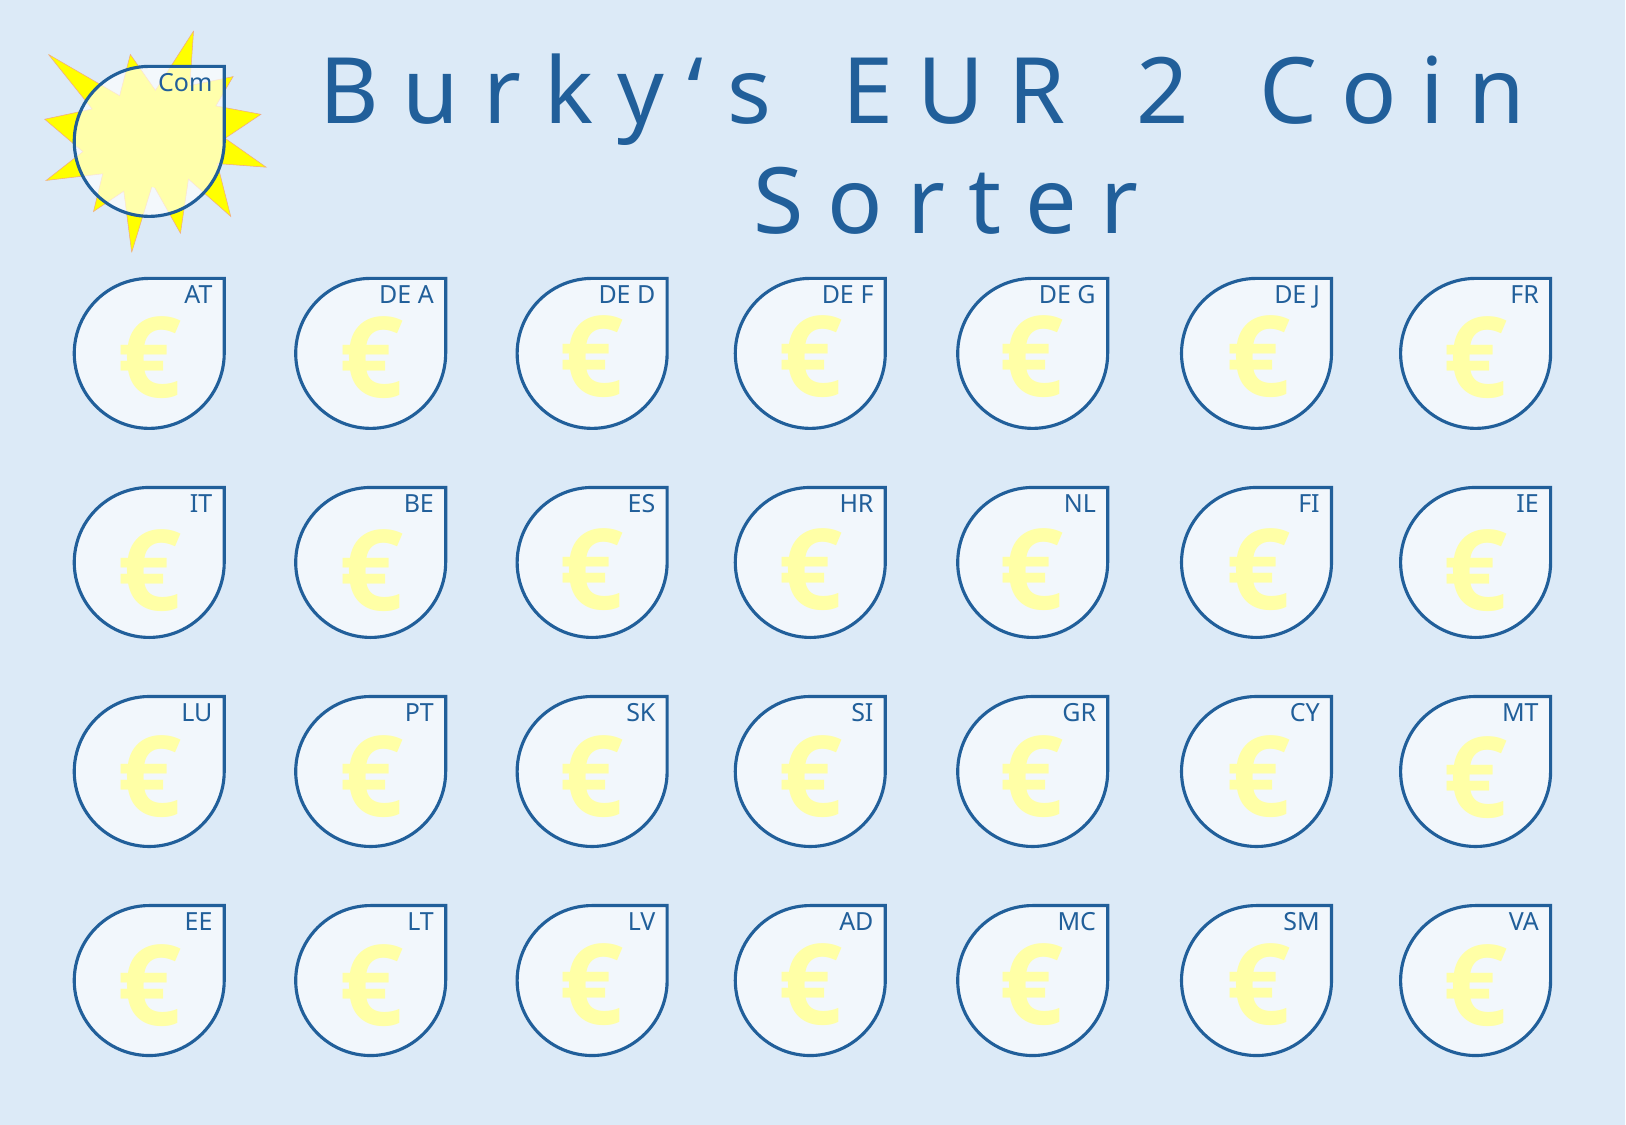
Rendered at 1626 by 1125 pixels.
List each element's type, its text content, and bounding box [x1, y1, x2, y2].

text_box SK [569, 696, 668, 727]
text_box € [1211, 416, 1232, 427]
text_box € [101, 623, 197, 641]
text_box € [1428, 905, 1453, 919]
text_box € [1211, 834, 1239, 847]
text_box € [1428, 490, 1448, 501]
text_box € [1211, 276, 1251, 291]
text_box € [324, 415, 349, 428]
text_box € [324, 622, 420, 641]
text_box NL [1010, 487, 1108, 518]
text_box € [763, 833, 792, 847]
text_box € [544, 490, 564, 502]
text_box FI [1234, 487, 1332, 518]
text_box [170, 30, 196, 64]
text_box € [593, 624, 639, 640]
text_box € [984, 1041, 1011, 1055]
text_box IT [126, 487, 225, 518]
text_box € [324, 490, 343, 501]
text_box [72, 694, 226, 849]
text_box € [984, 276, 1027, 293]
text_box € [763, 624, 810, 640]
text_box [40, 156, 81, 183]
text_box SM [1234, 905, 1332, 936]
text_box [72, 485, 226, 640]
text_box € [1274, 831, 1306, 847]
text_box [515, 694, 669, 849]
text_box € [763, 904, 798, 919]
text_box [956, 903, 1110, 1058]
text_box FR [1453, 278, 1551, 309]
text_box [47, 53, 100, 101]
text_box € [1428, 415, 1454, 428]
text_box [72, 276, 226, 430]
text_box € [101, 832, 131, 847]
text_box € [1428, 697, 1453, 710]
text_box € [171, 414, 197, 428]
text_box € [1051, 833, 1080, 847]
text_box [515, 276, 669, 430]
text_box € [811, 624, 858, 640]
text_box € [610, 833, 639, 847]
text_box € [984, 414, 1008, 427]
text_box € [763, 490, 782, 501]
text_box € [101, 904, 137, 920]
text_box € [1428, 277, 1462, 292]
text_box BE [348, 487, 446, 518]
text_box [294, 694, 448, 849]
text_box LV [569, 905, 668, 936]
text_box € [1494, 1042, 1523, 1056]
text_box € [1211, 625, 1256, 640]
text_box € [835, 415, 858, 427]
text_box LT [348, 905, 446, 936]
text_box [515, 903, 669, 1058]
text_box € [763, 696, 787, 710]
text_box LU [126, 696, 225, 727]
text_box [733, 903, 887, 1058]
text_box [956, 276, 1110, 430]
text_box [1399, 485, 1553, 640]
text_box DE A [348, 278, 446, 309]
text_box € [1211, 696, 1234, 709]
text_box € [101, 696, 126, 711]
text_box € [324, 833, 353, 847]
text_box MC [1010, 905, 1108, 936]
text_box PT [348, 696, 446, 727]
text_box € [984, 904, 1020, 920]
text_box € [101, 277, 136, 293]
text_box € [984, 696, 1010, 711]
text_box € [763, 1042, 788, 1055]
text_box [0, 0, 1625, 1125]
text_box € [324, 277, 357, 291]
text_box € [161, 202, 197, 218]
text_box € [1033, 624, 1080, 640]
text_box € [1055, 1042, 1080, 1055]
text_box Com [126, 66, 225, 97]
text_box [90, 197, 101, 216]
text_box [223, 106, 272, 170]
text_box € [1428, 1042, 1457, 1056]
text_box AT [126, 278, 225, 309]
text_box [515, 485, 669, 640]
text_box € [544, 832, 574, 847]
text_box € [544, 904, 579, 920]
text_box DE J [1234, 278, 1332, 309]
text_box [956, 485, 1110, 640]
text_box € [1257, 622, 1306, 640]
text_box € [324, 1042, 349, 1055]
text_box [956, 694, 1110, 849]
text_box CY [1234, 696, 1332, 727]
text_box [733, 485, 887, 640]
text_box € [832, 1042, 858, 1055]
text_box € [1281, 413, 1306, 427]
text_box [72, 903, 226, 1058]
text_box [1399, 903, 1553, 1058]
text_box [294, 276, 448, 430]
text_box [1399, 276, 1553, 430]
text_box [1179, 903, 1334, 1058]
text_box € [984, 490, 1005, 502]
text_box HR [787, 487, 886, 518]
text_box DE D [569, 278, 668, 309]
text_box [125, 50, 140, 67]
text_box [733, 694, 887, 849]
text_box [1179, 694, 1334, 849]
text_box [41, 110, 78, 145]
text_box € [1211, 904, 1244, 918]
text_box GR [1010, 696, 1108, 727]
text_box € [393, 1040, 420, 1055]
text_box B u r k y ‘ s E U R 2 C o i n S o r t e r [295, 66, 1550, 217]
text_box € [1489, 833, 1523, 848]
text_box € [167, 833, 197, 847]
text_box [733, 276, 887, 430]
text_box € [1428, 624, 1523, 641]
text_box € [389, 831, 420, 847]
text_box € [763, 276, 805, 292]
text_box € [1428, 833, 1463, 848]
text_box € [324, 904, 358, 919]
text_box [226, 74, 237, 92]
text_box € [828, 833, 858, 847]
text_box € [544, 1041, 570, 1055]
text_box [204, 171, 234, 221]
text_box € [101, 414, 128, 428]
text_box € [1057, 415, 1080, 427]
text_box € [984, 832, 1015, 847]
text_box DE F [787, 278, 886, 309]
text_box SI [787, 696, 886, 727]
text_box [1179, 485, 1334, 640]
text_box € [1211, 1043, 1235, 1055]
text_box DE G [1010, 278, 1108, 309]
text_box AD [787, 905, 886, 936]
text_box [294, 903, 448, 1058]
text_box € [101, 67, 126, 81]
text_box € [544, 276, 586, 293]
text_box € [101, 202, 137, 218]
text_box [1179, 276, 1334, 430]
text_box € [101, 1041, 127, 1055]
text_box IE [1453, 487, 1551, 518]
text_box € [617, 415, 639, 427]
text_box MT [1453, 696, 1551, 727]
text_box € [392, 413, 420, 428]
text_box [294, 485, 448, 640]
text_box € [1278, 1040, 1306, 1055]
text_box € [544, 696, 569, 711]
text_box VA [1453, 905, 1551, 936]
text_box € [763, 415, 786, 427]
text_box € [544, 414, 567, 427]
text_box ES [569, 487, 668, 518]
text_box [125, 218, 144, 253]
text_box € [1211, 490, 1229, 500]
text_box € [171, 1042, 197, 1055]
text_box € [101, 490, 121, 502]
text_box [72, 64, 226, 218]
text_box € [614, 1042, 639, 1055]
text_box € [324, 696, 348, 710]
text_box [1399, 694, 1553, 849]
text_box [170, 218, 185, 239]
text_box EE [126, 905, 225, 936]
text_box € [544, 623, 591, 640]
text_box € [1497, 415, 1523, 428]
text_box € [984, 623, 1032, 640]
